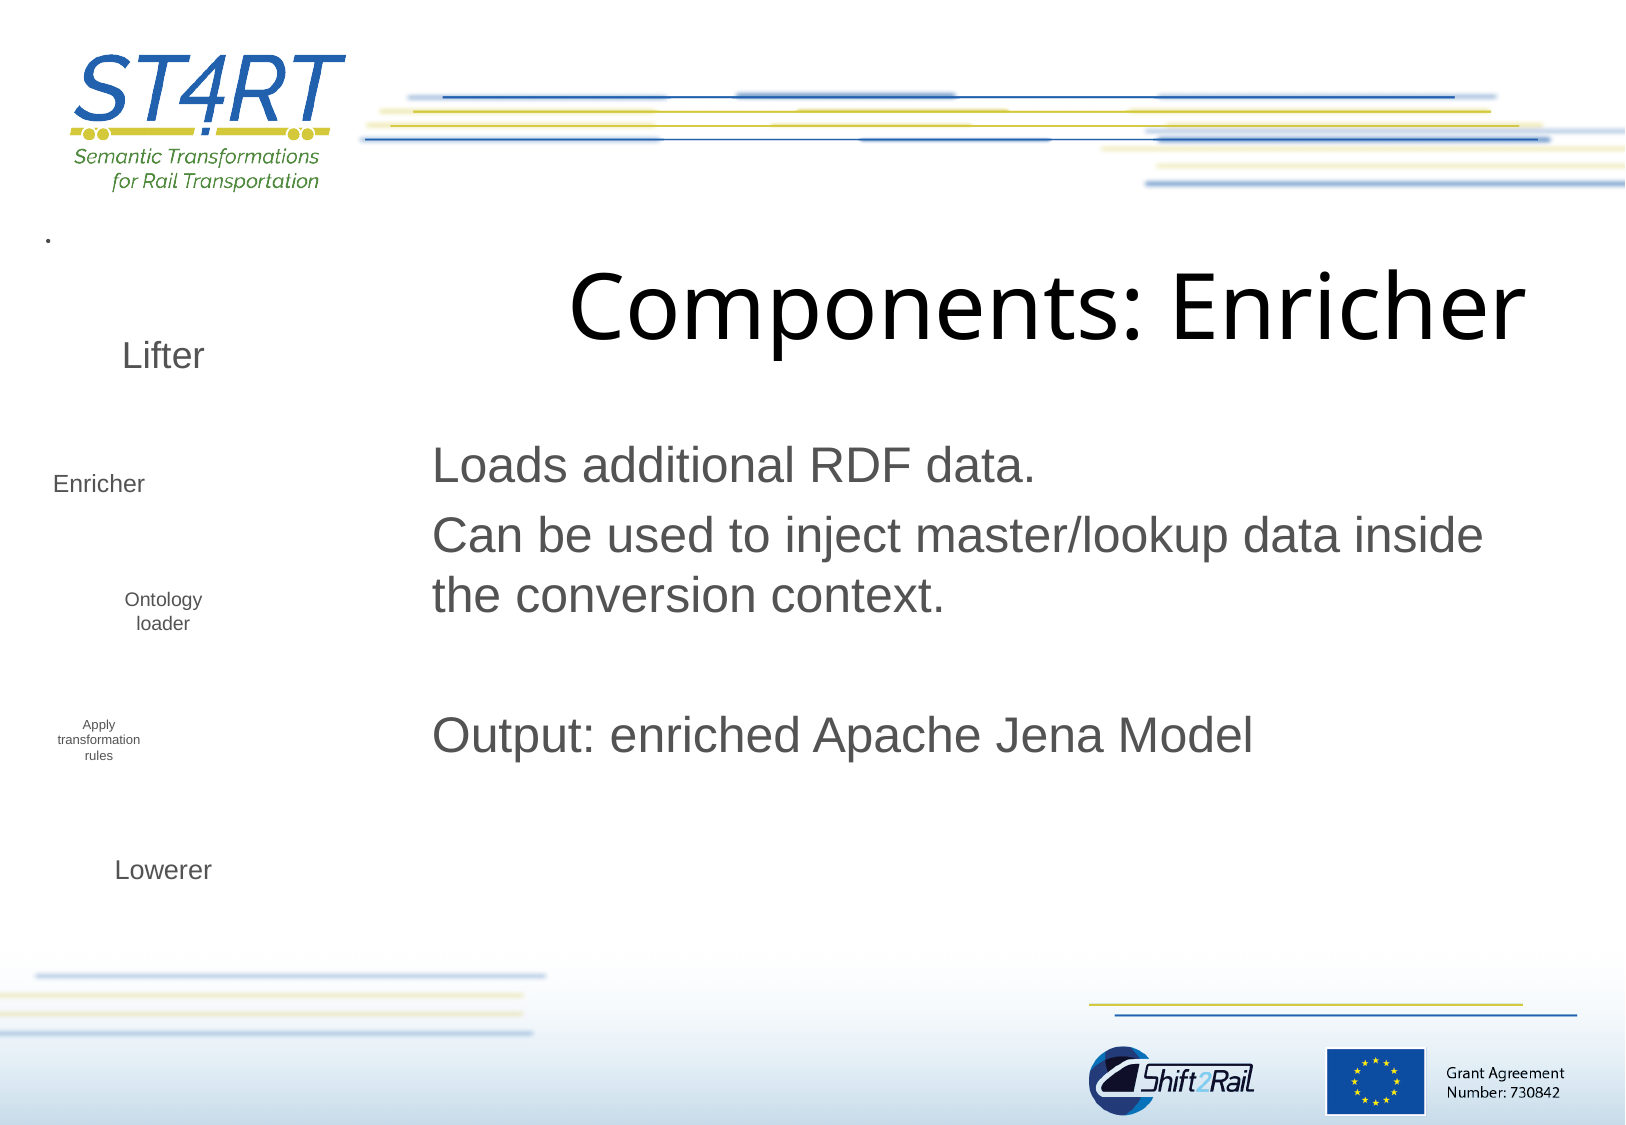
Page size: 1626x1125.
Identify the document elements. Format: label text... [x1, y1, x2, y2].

list Loads additional RDF data. Can be used to inject master/lookup data inside the conversion context. Output: enriched Apache Jena Model [422, 424, 1544, 886]
title Components: Enricher [419, 209, 1544, 397]
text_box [0, 208, 418, 932]
picture [0, 0, 1625, 1125]
